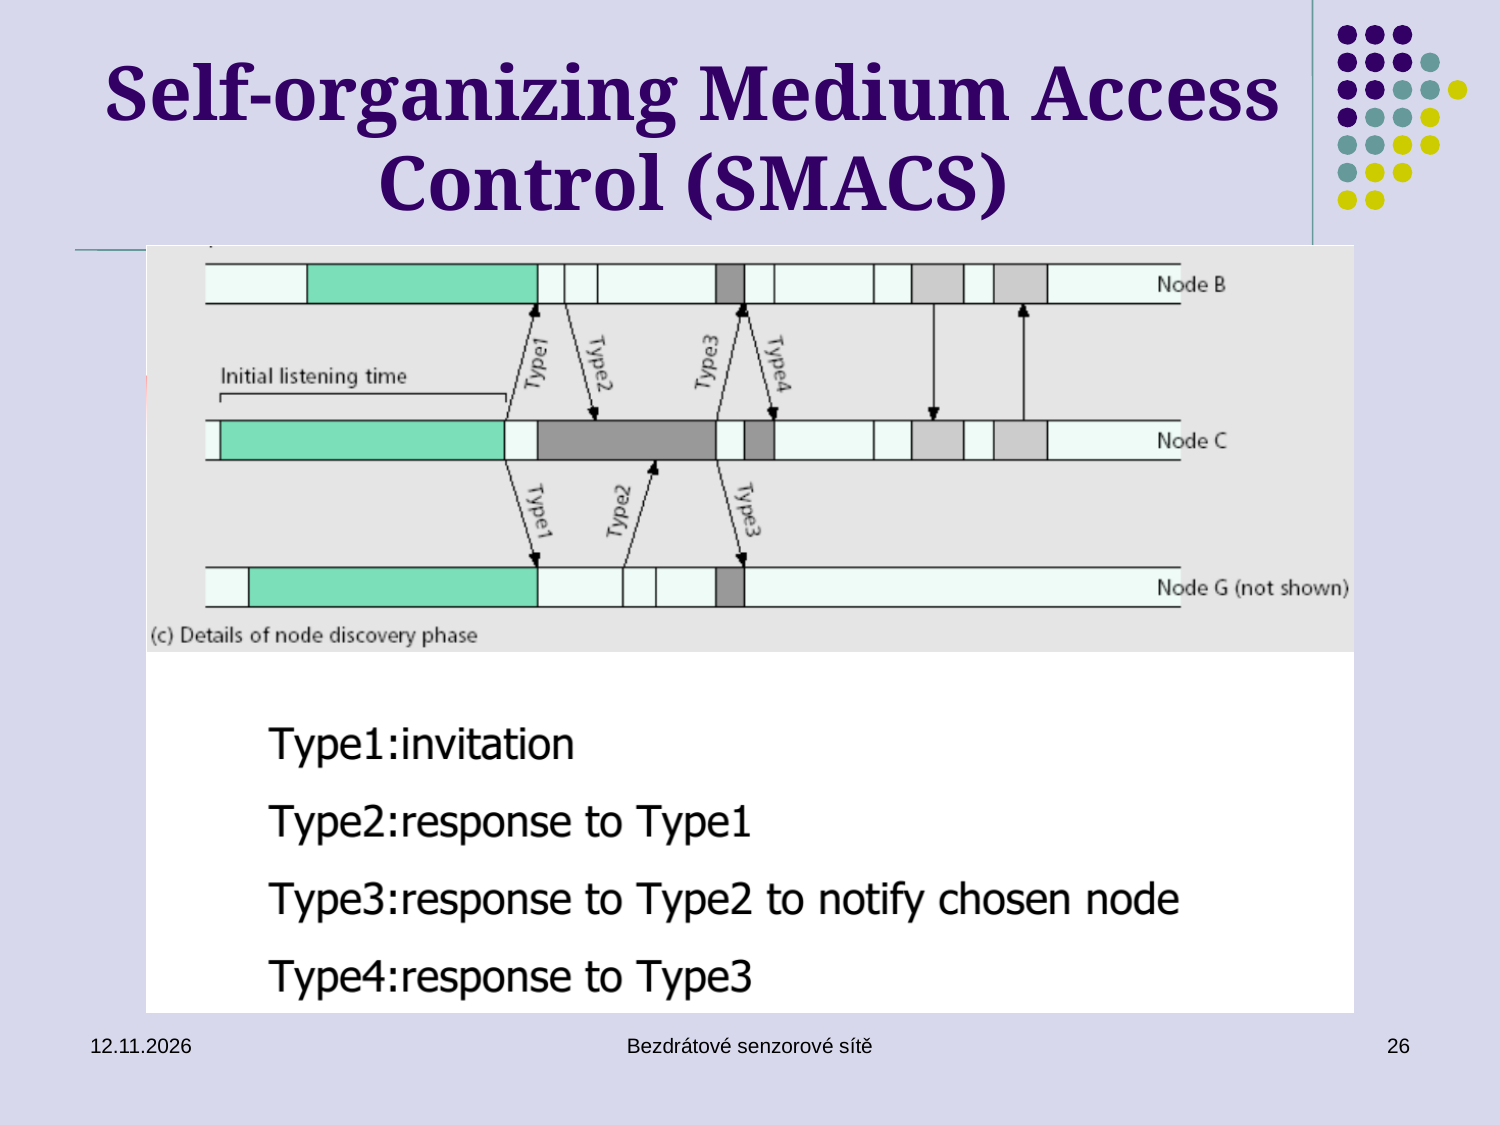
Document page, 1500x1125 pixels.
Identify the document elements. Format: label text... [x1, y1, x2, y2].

title Self-organizing Medium Access Control (SMACS) [75, 20, 1313, 233]
slide_number 26. 11. 2019 [75, 1025, 425, 1100]
picture [146, 244, 1354, 1013]
slide_number 26 [1074, 1025, 1425, 1100]
footer Bezdrátové senzorové sítě [512, 1025, 988, 1100]
